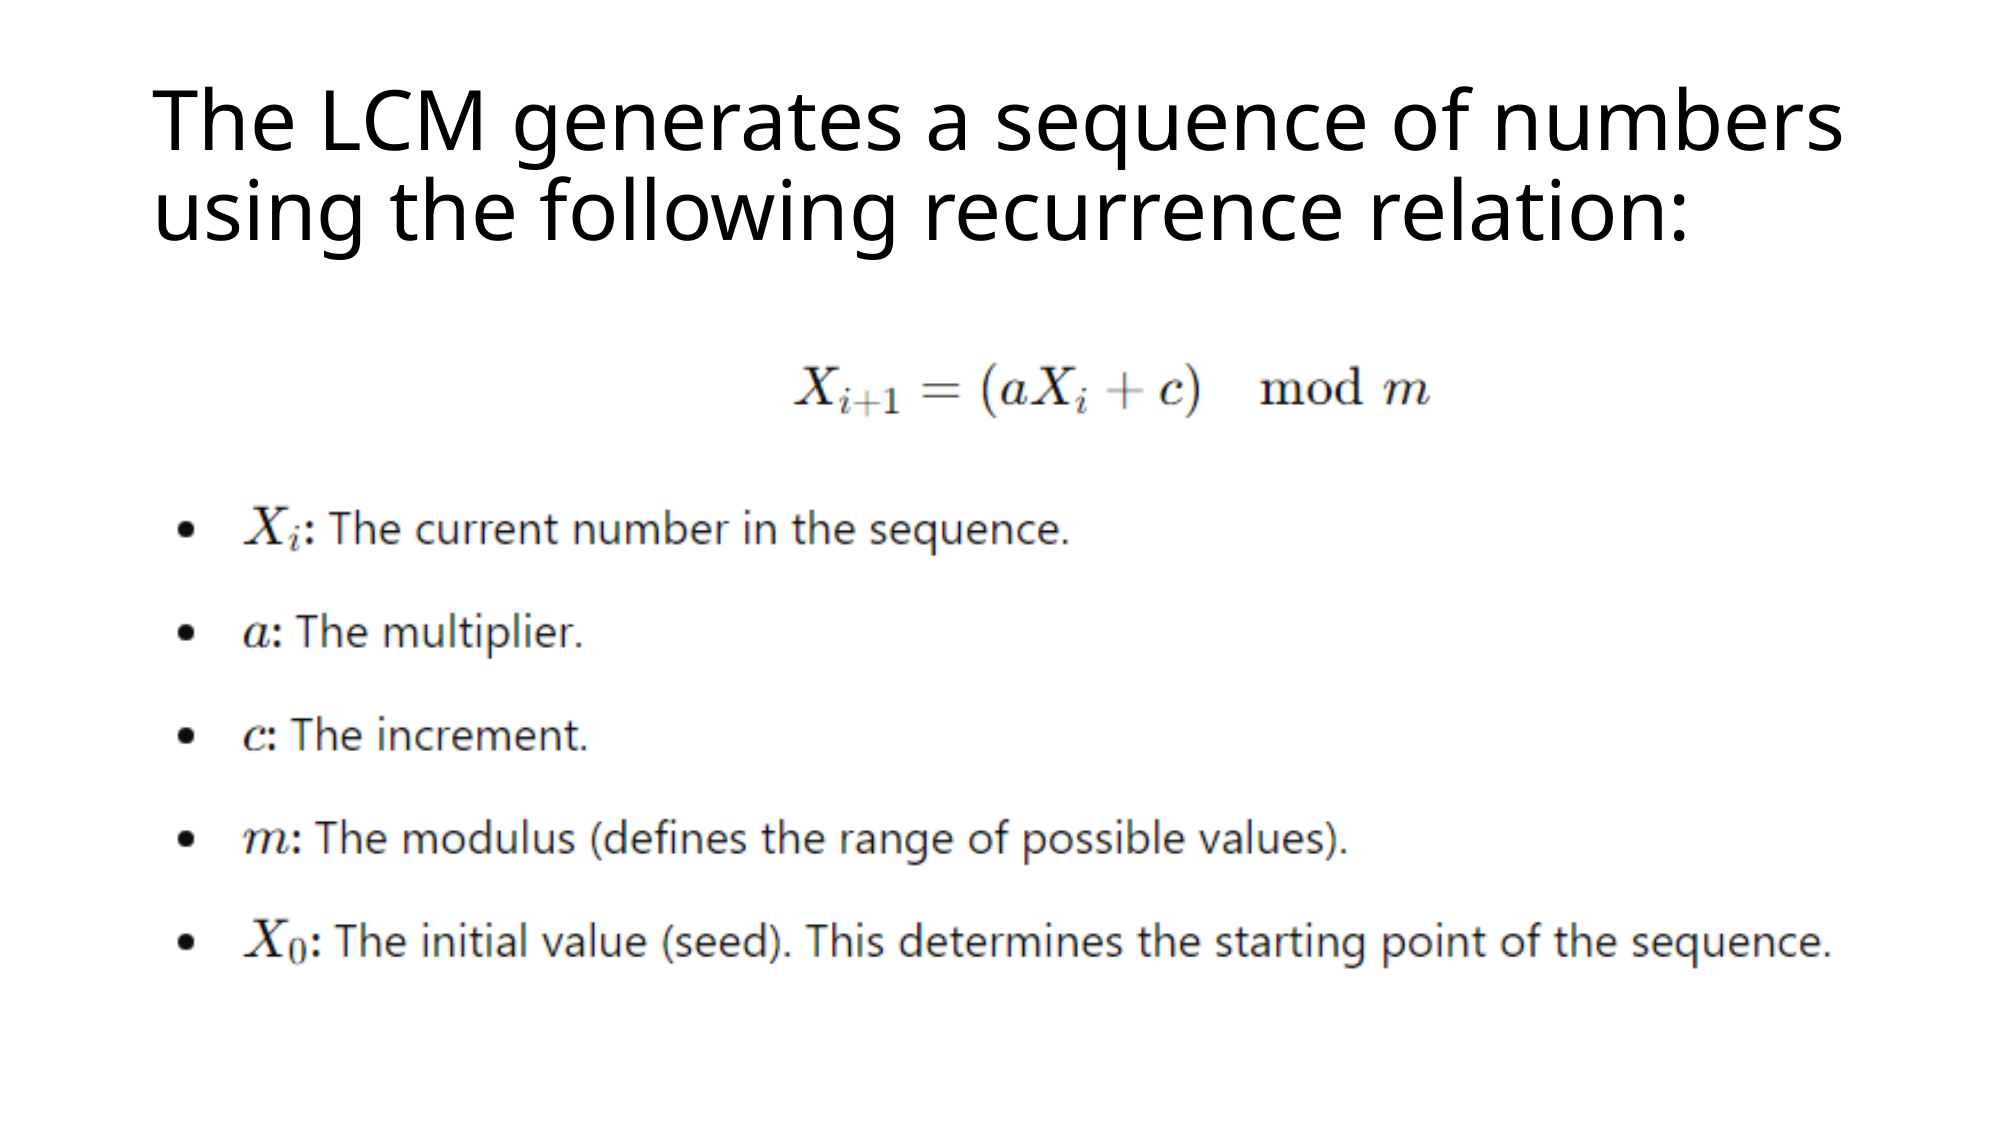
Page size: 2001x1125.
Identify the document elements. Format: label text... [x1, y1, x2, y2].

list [158, 327, 1863, 994]
title The LCM generates a sequence of numbers using the following recurrence relation: [137, 59, 1863, 278]
